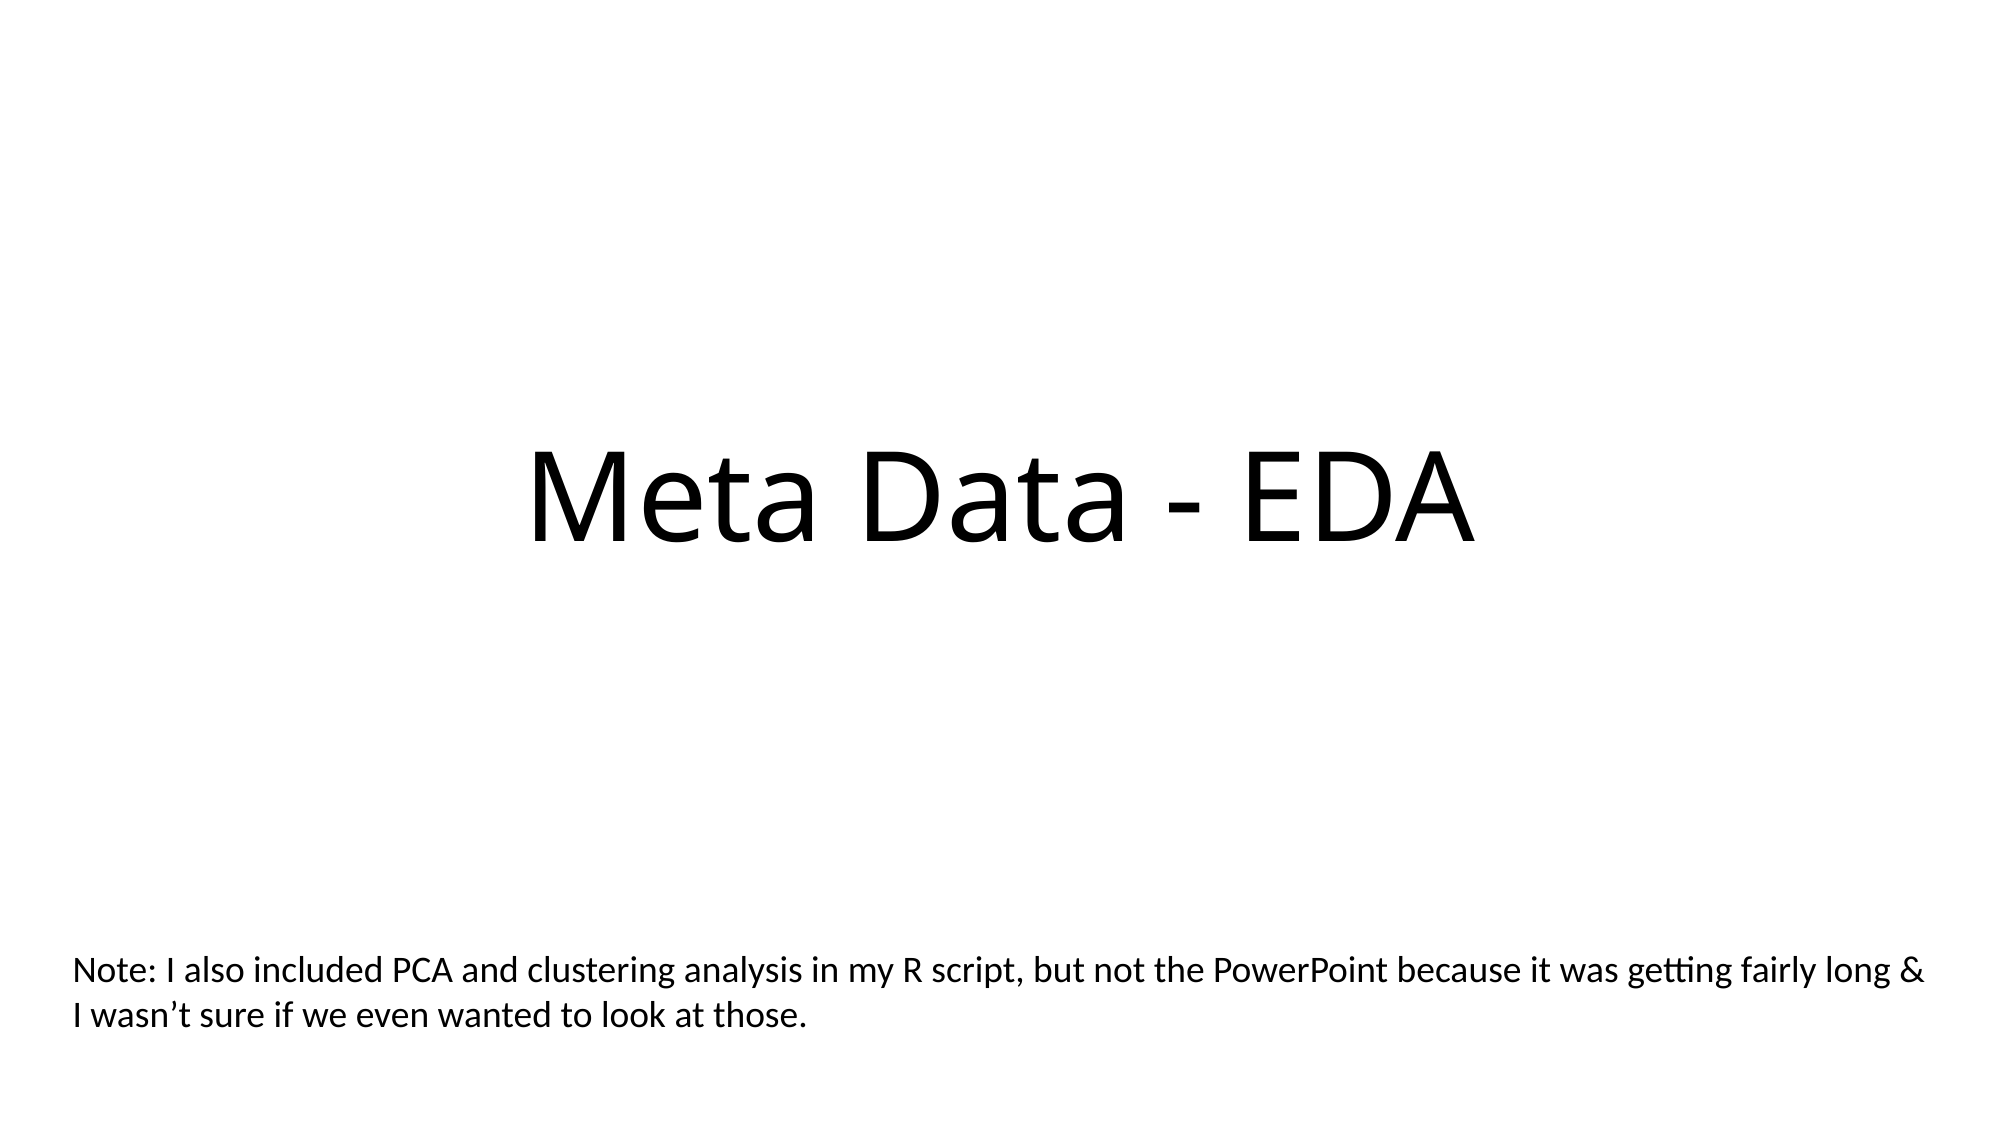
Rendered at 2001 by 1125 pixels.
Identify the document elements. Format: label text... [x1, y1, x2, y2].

text_box Note: I also included PCA and clustering analysis in my R script, but not the PowerPoint because it was getting fairly long & I wasn’t sure if we even wanted to look at those. [57, 937, 1943, 1043]
title Meta Data - EDA [249, 184, 1750, 576]
